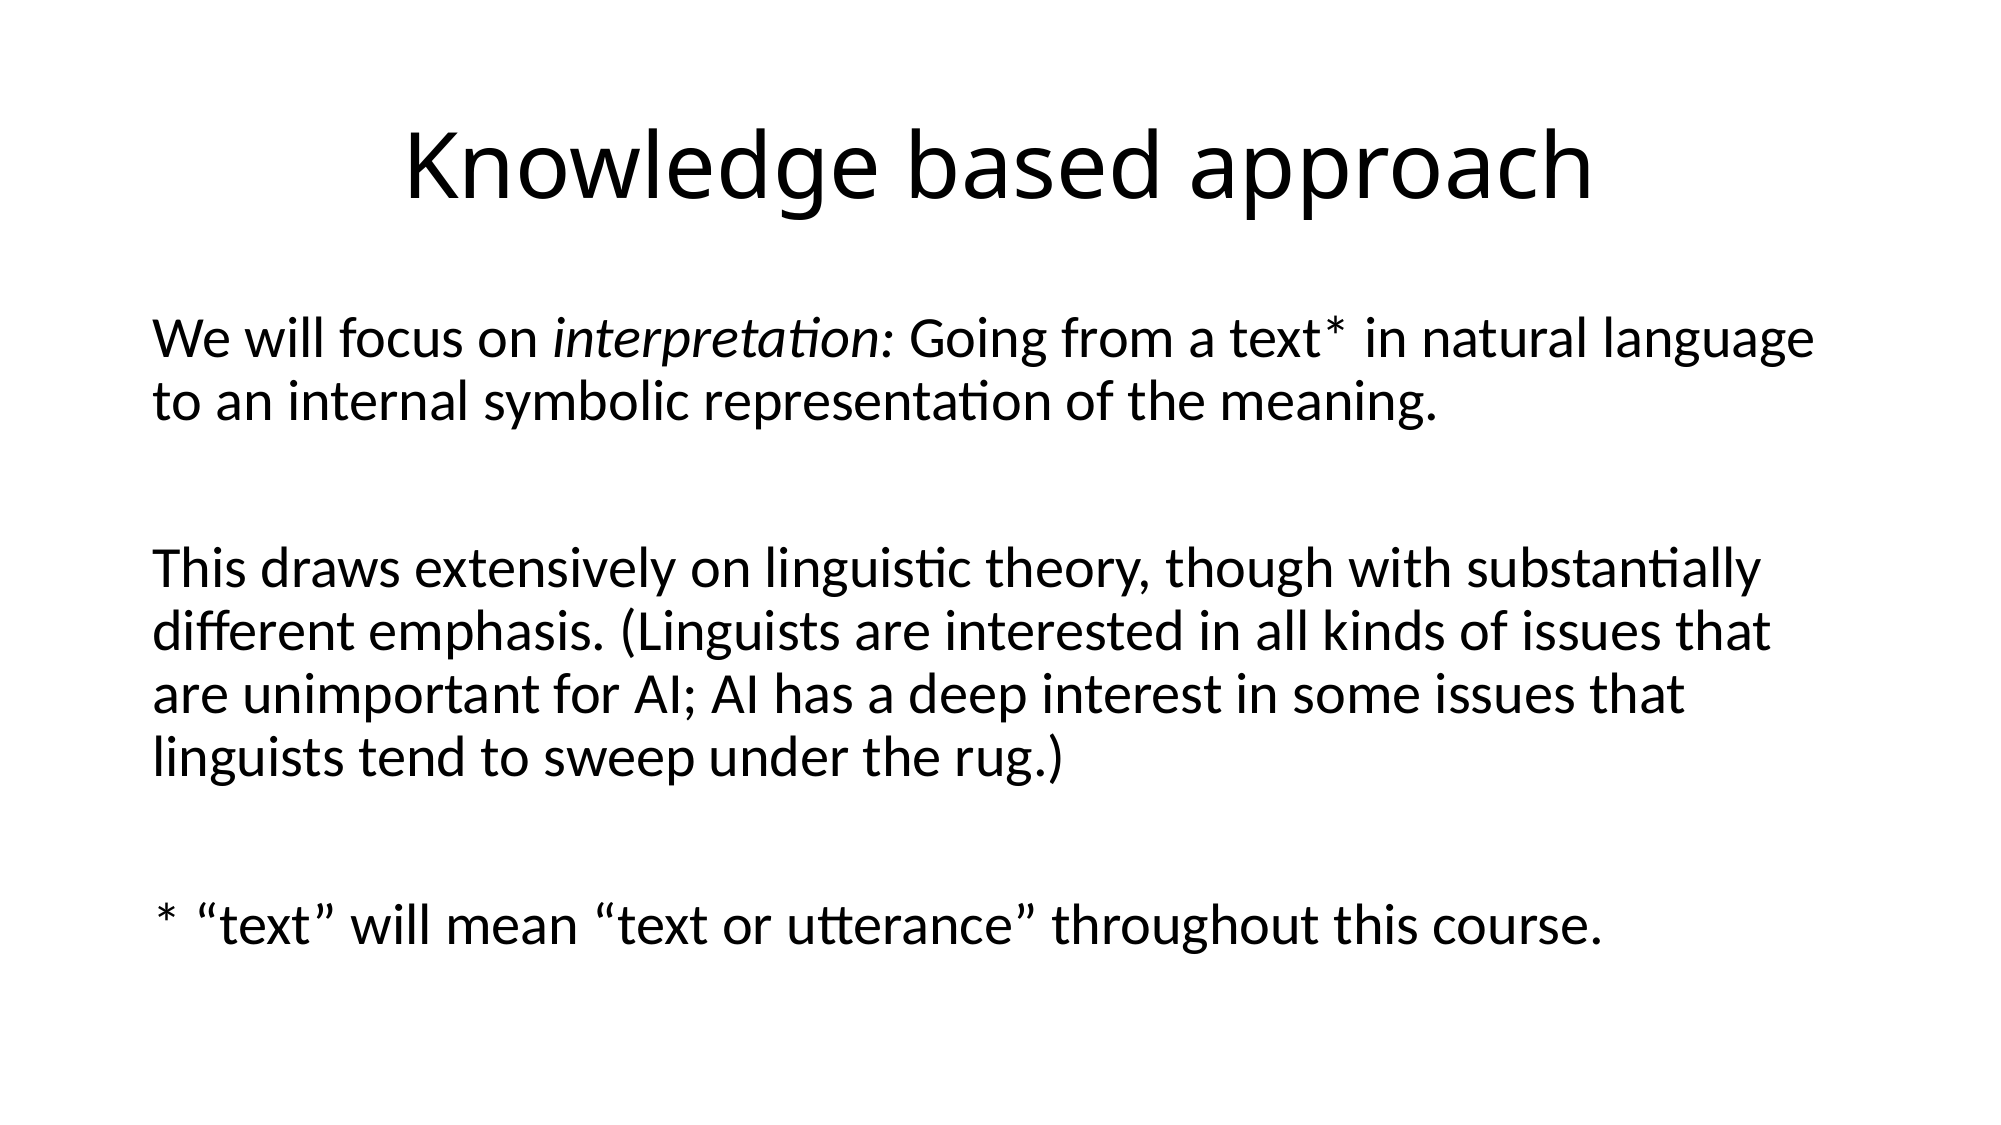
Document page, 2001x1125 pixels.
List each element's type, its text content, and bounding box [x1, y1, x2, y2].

title Knowledge based approach [137, 59, 1863, 278]
list We will focus on interpretation: Going from a text* in natural language to an internal symbolic representation of the meaning. This draws extensively on linguistic theory, though with substantially different emphasis. (Linguists are interested in all kinds of issues that are unimportant for AI; AI has a deep interest in some issues that linguists tend to sweep under the rug.) * “text” will mean “text or utterance” throughout this course. [137, 299, 1863, 1014]
